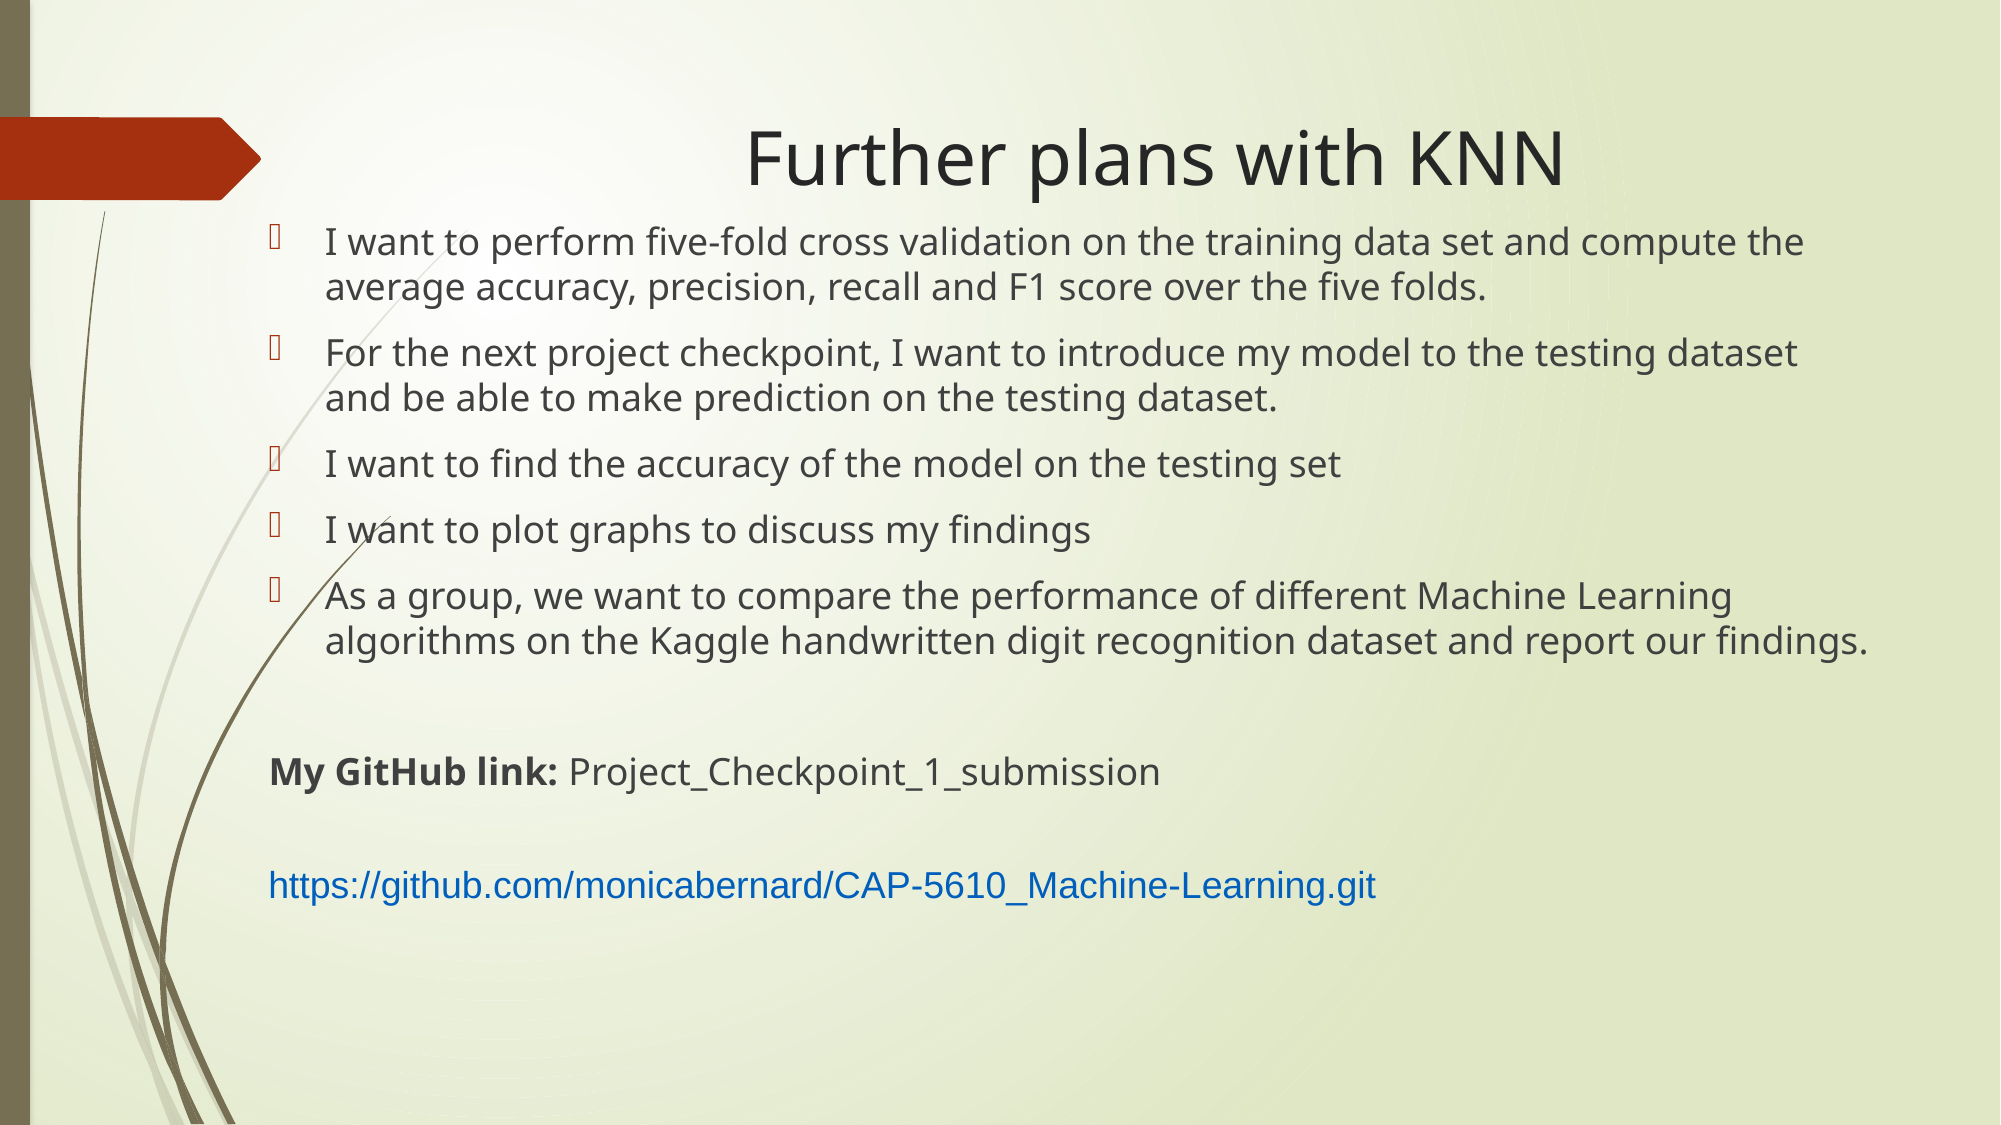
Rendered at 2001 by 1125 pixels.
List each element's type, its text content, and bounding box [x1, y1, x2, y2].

list I want to perform five-fold cross validation on the training data set and compute the average accuracy, precision, recall and F1 score over the five folds. For the next project checkpoint, I want to introduce my model to the testing dataset and be able to make prediction on the testing dataset. I want to find the accuracy of the model on the testing set I want to plot graphs to discuss my findings As a group, we want to compare the performance of different Machine Learning algorithms on the Kaggle handwritten digit recognition dataset and report our findings. My GitHub link: Project_Checkpoint_1_submission [253, 210, 1888, 970]
text_box https://github.com/monicabernard/CAP-5610_Machine-Learning.git [253, 853, 1525, 914]
title Further plans with KNN [425, 102, 1888, 210]
